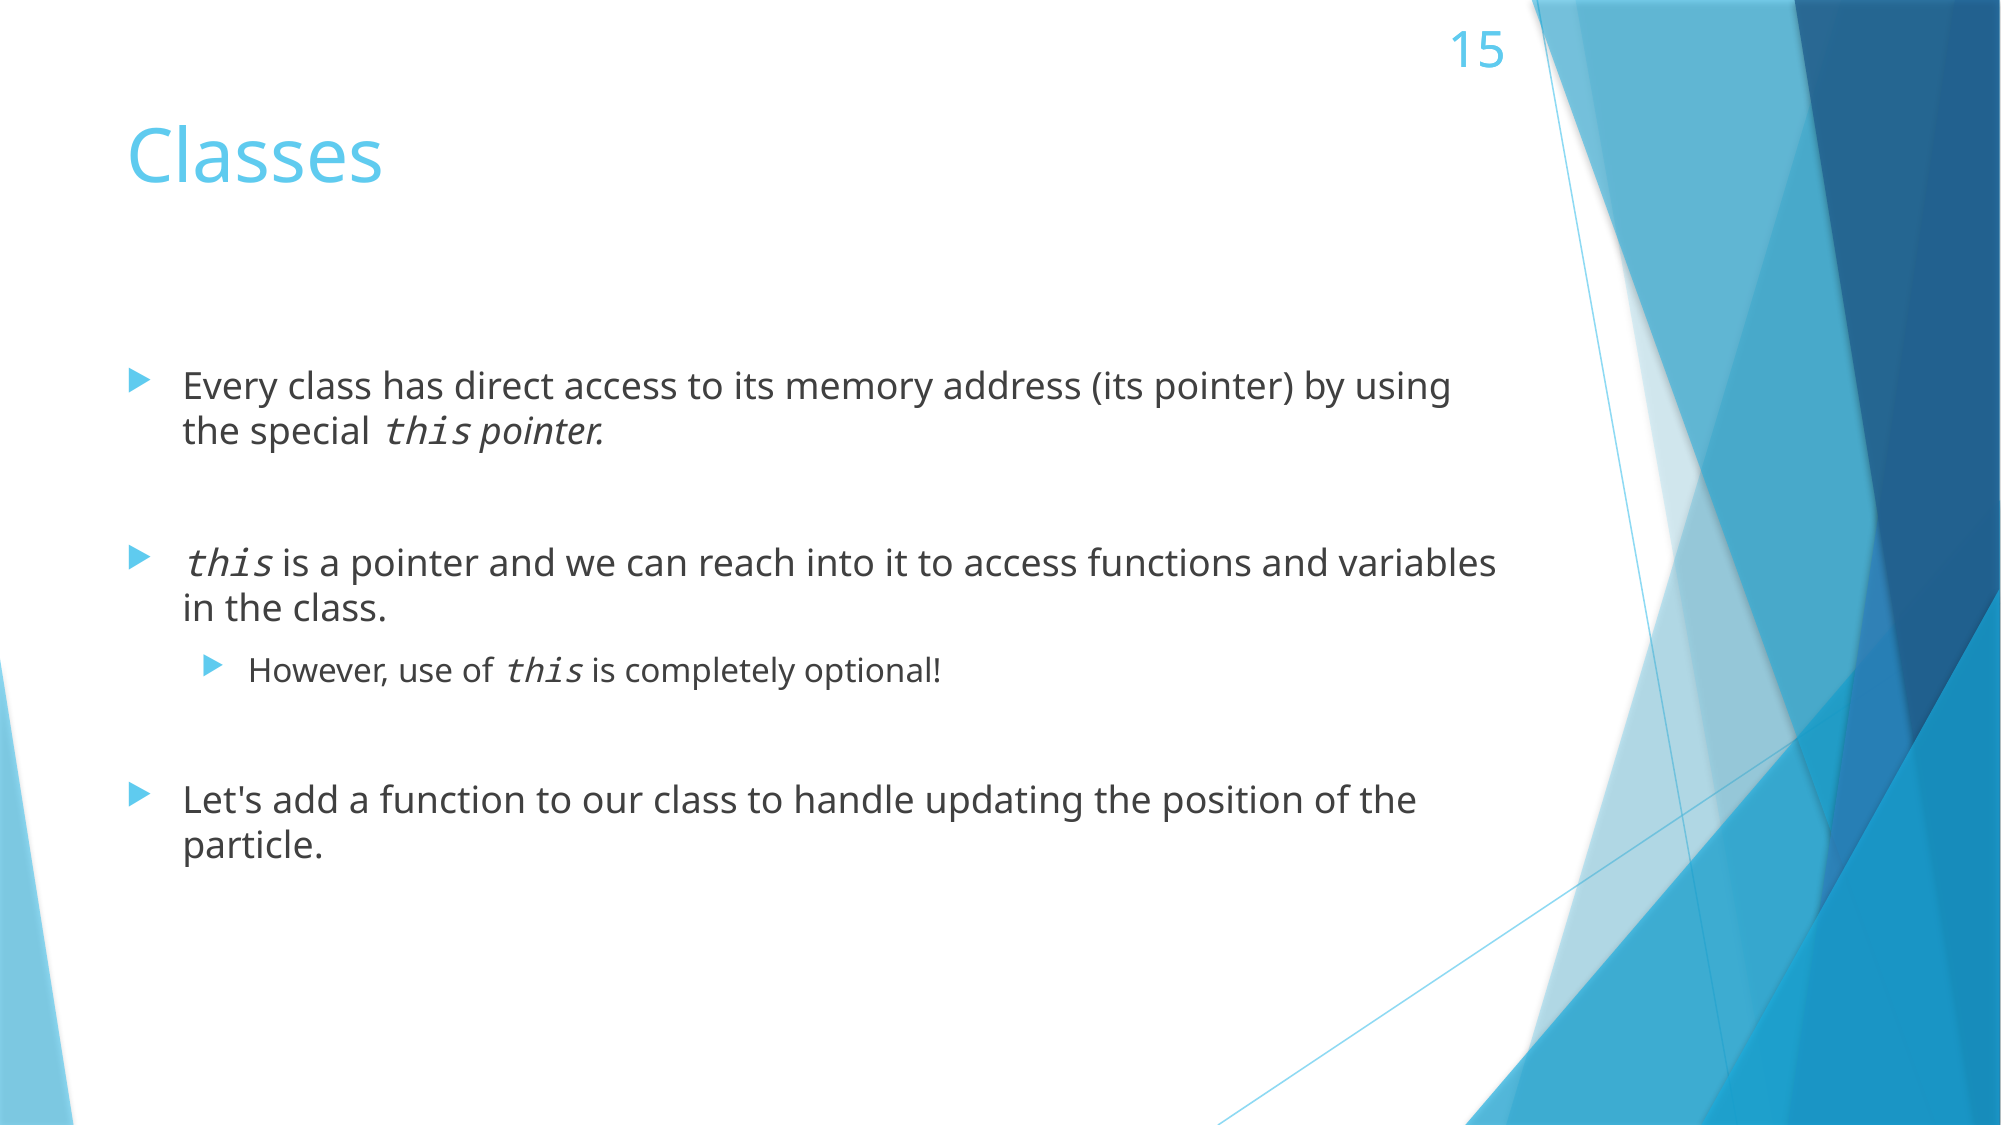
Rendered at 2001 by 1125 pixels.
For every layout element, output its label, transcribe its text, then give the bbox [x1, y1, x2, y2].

title Classes [111, 99, 1522, 317]
list Every class has direct access to its memory address (its pointer) by using the special this pointer. this is a pointer and we can reach into it to access functions and variables in the class. However, use of this is completely optional! Let's add a function to our class to handle updating the position of the particle. [111, 354, 1522, 992]
